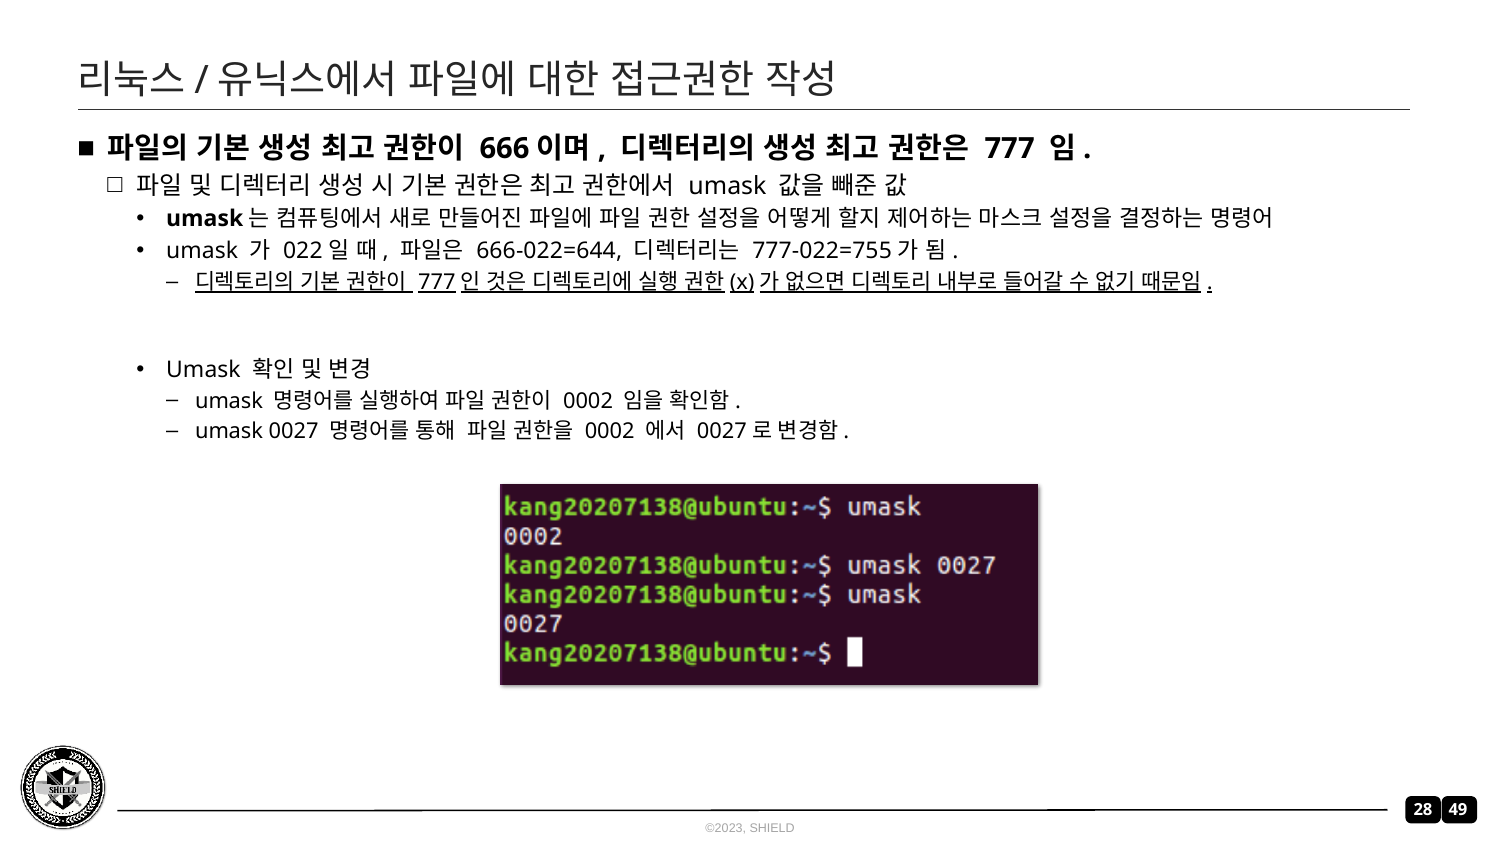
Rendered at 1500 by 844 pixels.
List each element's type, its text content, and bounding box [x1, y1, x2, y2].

list 파일의 기본 생성 최고 권한이 666이며, 디렉터리의 생성 최고 권한은 777 임. 파일 및 디렉터리 생성 시 기본 권한은 최고 권한에서 umask 값을 빼준 값 umask는 컴퓨팅에서 새로 만들어진 파일에 파일 권한 설정을 어떻게 할지 제어하는 마스크 설정을 결정하는 명령어 umask 가 022일 때, 파일은 666-022=644, 디렉터리는 777-022=755가 됨. 디렉토리의 기본 권한이 777인 것은 디렉토리에 실행 권한(x)가 없으면 디렉토리 내부로 들어갈 수 없기 때문임. Umask 확인 및 변경 umask 명령어를 실행하여 파일 권한이 0002 임을 확인함. umask 0027 명령어를 통해 파일 권한을 0002 에서 0027로 변경함. [62, 121, 1438, 760]
picture [18, 743, 107, 831]
picture [232, 385, 1308, 786]
title 리눅스/유닉스에서 파일에 대한 접근권한 작성 [62, 46, 1438, 110]
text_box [499, 484, 1038, 685]
